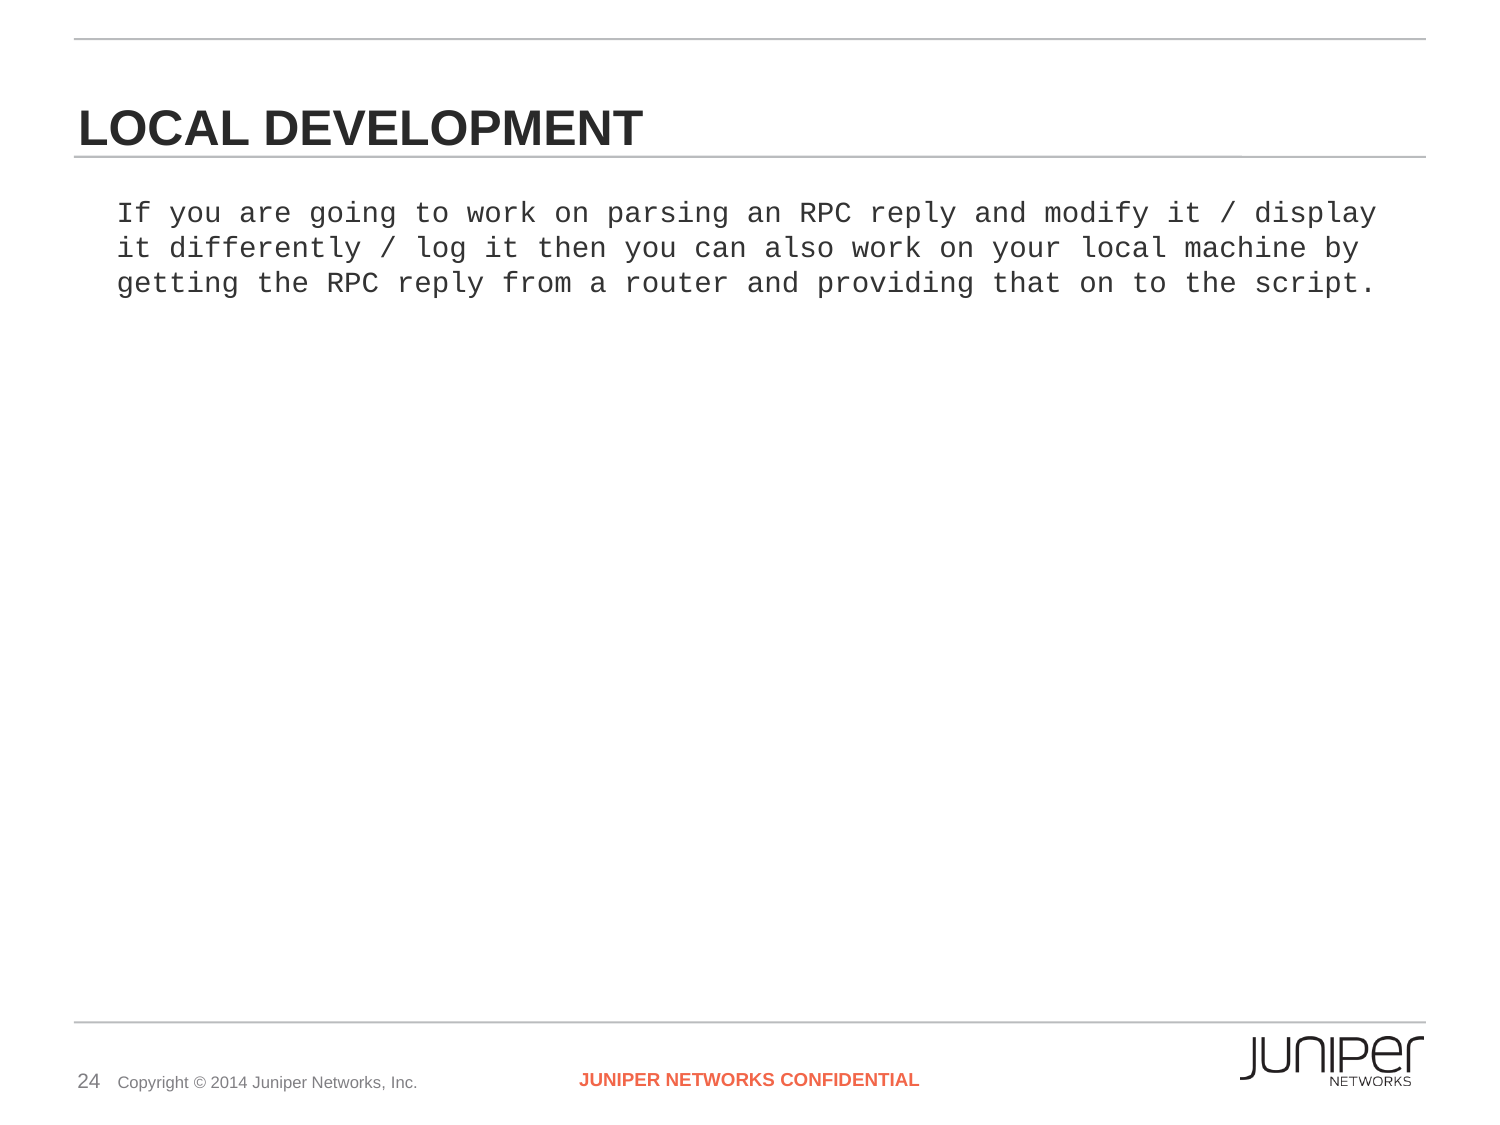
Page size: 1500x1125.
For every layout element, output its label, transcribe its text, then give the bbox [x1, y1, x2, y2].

list If you are going to work on parsing an RPC reply and modify it / display it differently / log it then you can also work on your local machine by getting the RPC reply from a router and providing that on to the script. [59, 185, 1411, 983]
title Local Development [77, 41, 1427, 164]
picture [1240, 1036, 1424, 1086]
